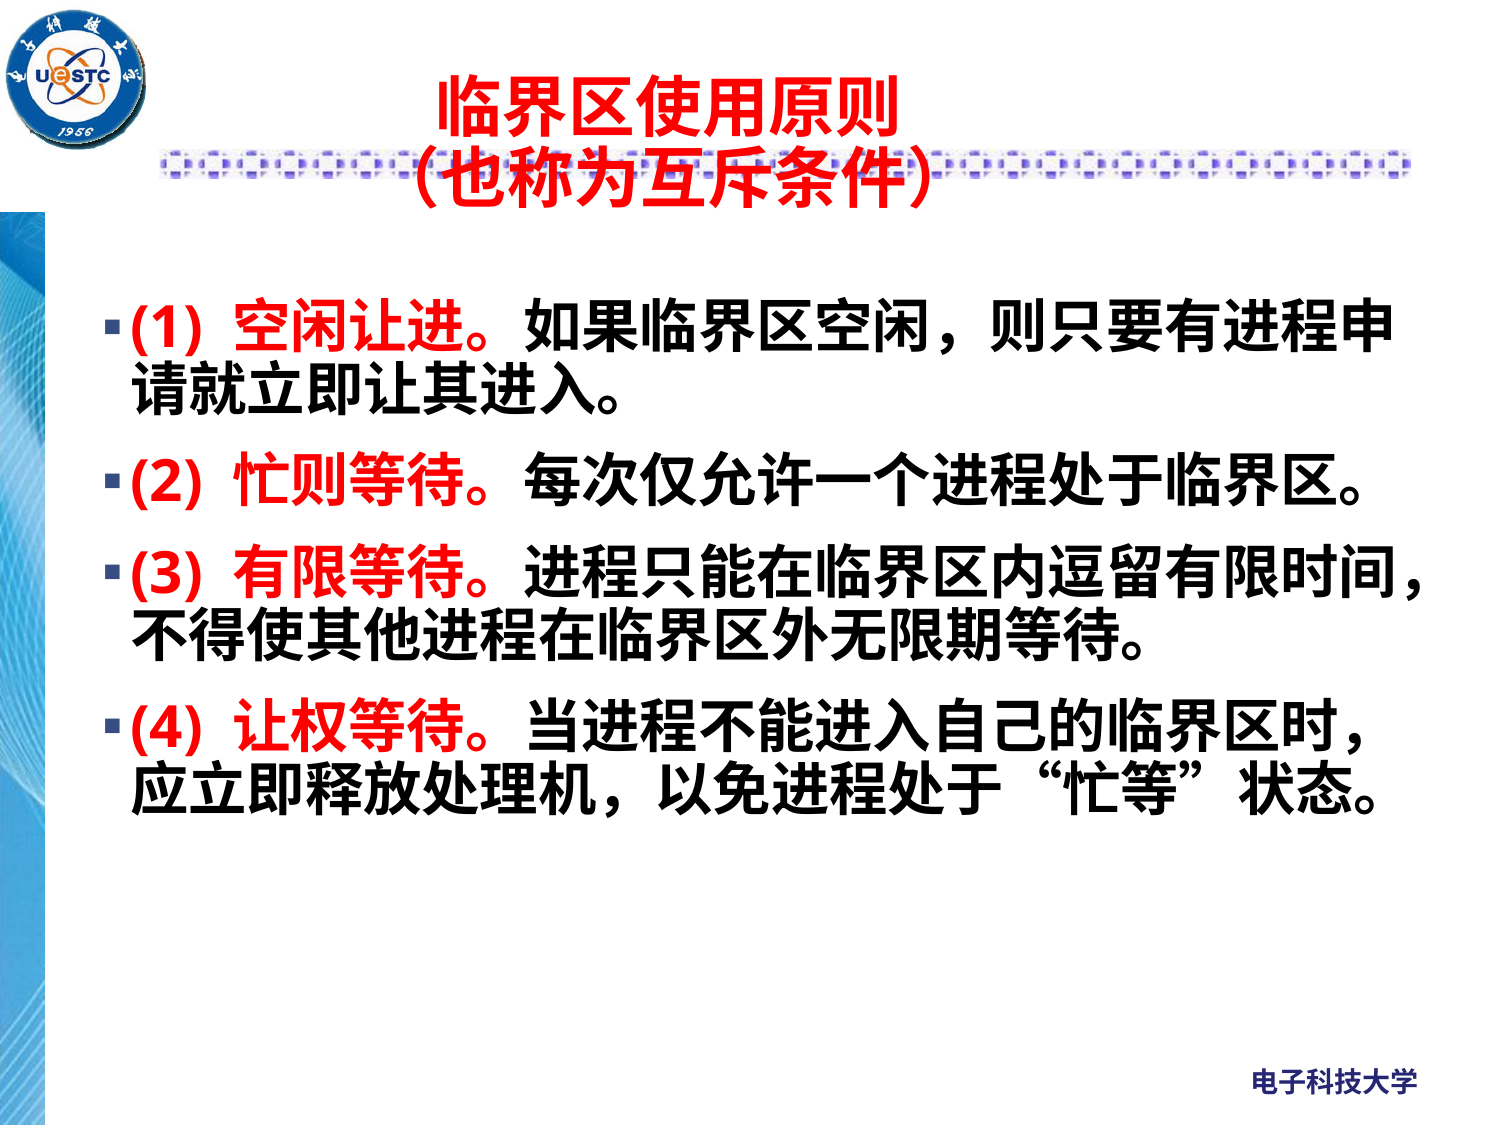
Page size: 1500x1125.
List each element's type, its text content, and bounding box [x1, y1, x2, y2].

text_box (1) 空闲让进。如果临界区空闲，则只要有进程申请就立即让其进入。 (2) 忙则等待。每次仅允许一个进程处于临界区。 (3) 有限等待。进程只能在临界区内逗留有限时间，不得使其他进程在临界区外无限期等待。 (4) 让权等待。当进程不能进入自己的临界区时，应立即释放处理机，以免进程处于“忙等”状态。 [87, 290, 1413, 1029]
text_box 临界区使用原则 （也称为互斥条件） [358, 66, 1315, 242]
picture [0, 212, 45, 1125]
picture [159, 149, 358, 179]
picture [5, 0, 146, 150]
picture [1315, 149, 1411, 179]
